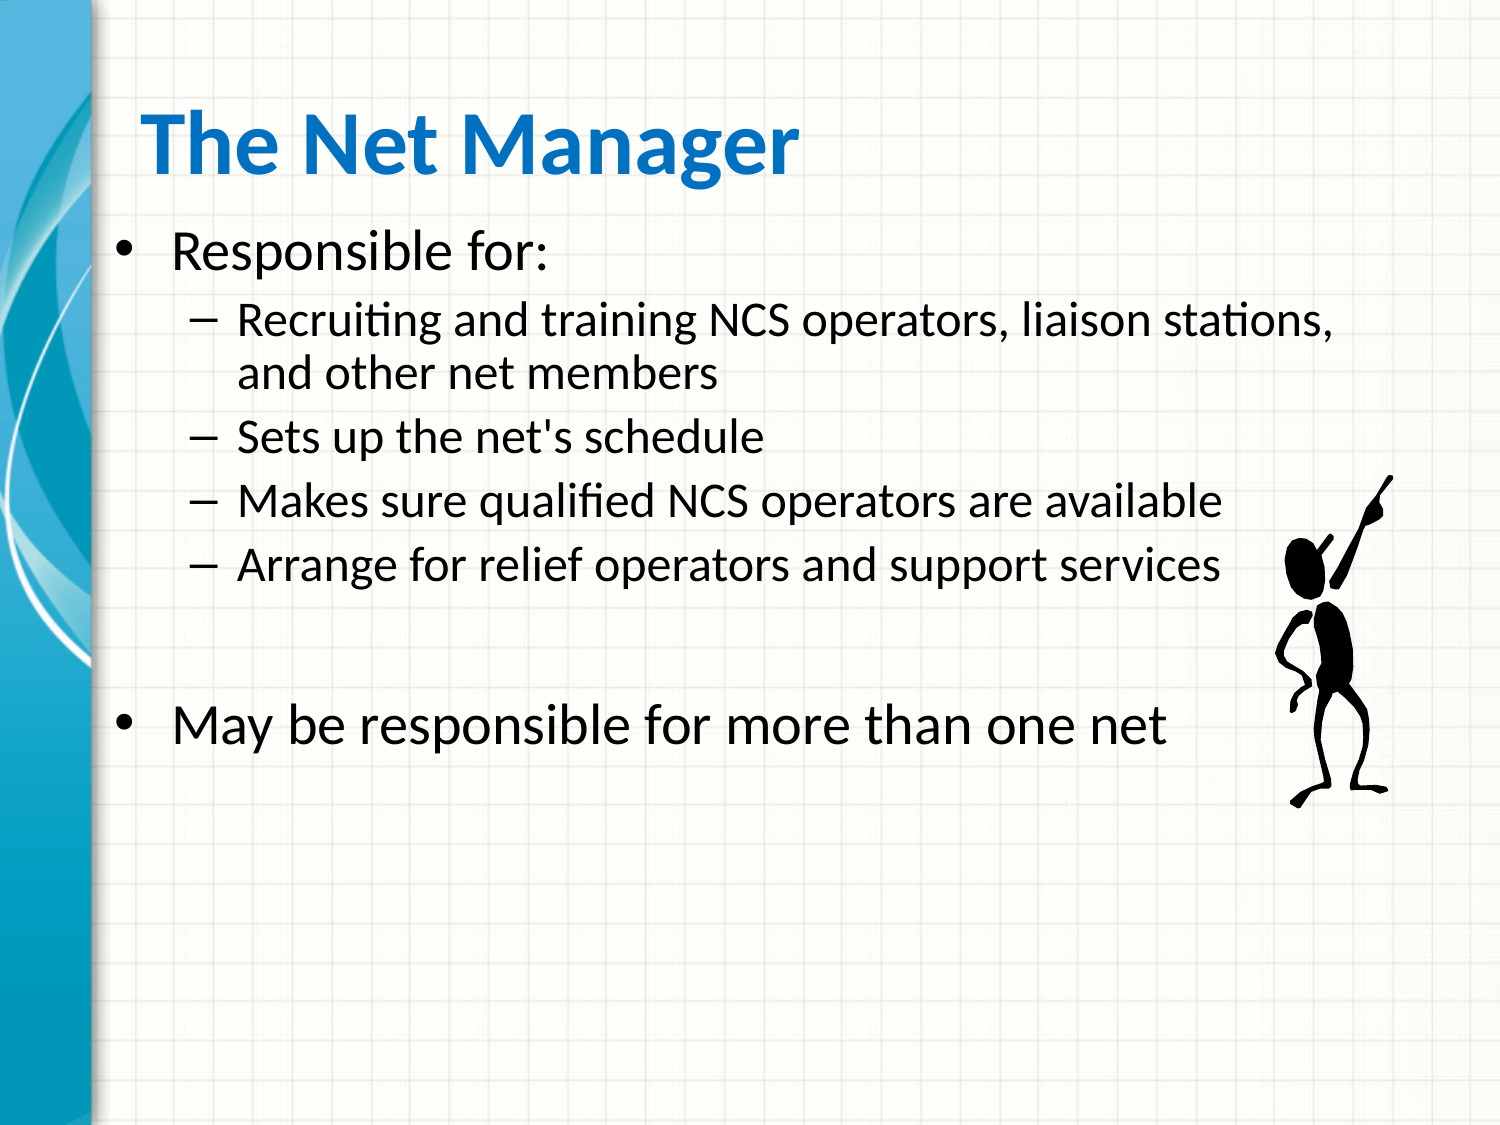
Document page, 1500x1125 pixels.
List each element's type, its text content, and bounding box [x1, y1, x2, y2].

picture [0, 0, 1500, 1125]
list Responsible for: Recruiting and training NCS operators, liaison stations, and other net members Sets up the net's schedule Makes sure qualified NCS operators are available Arrange for relief operators and support services May be responsible for more than one net [99, 212, 1388, 938]
title The Net Manager [125, 44, 1450, 232]
